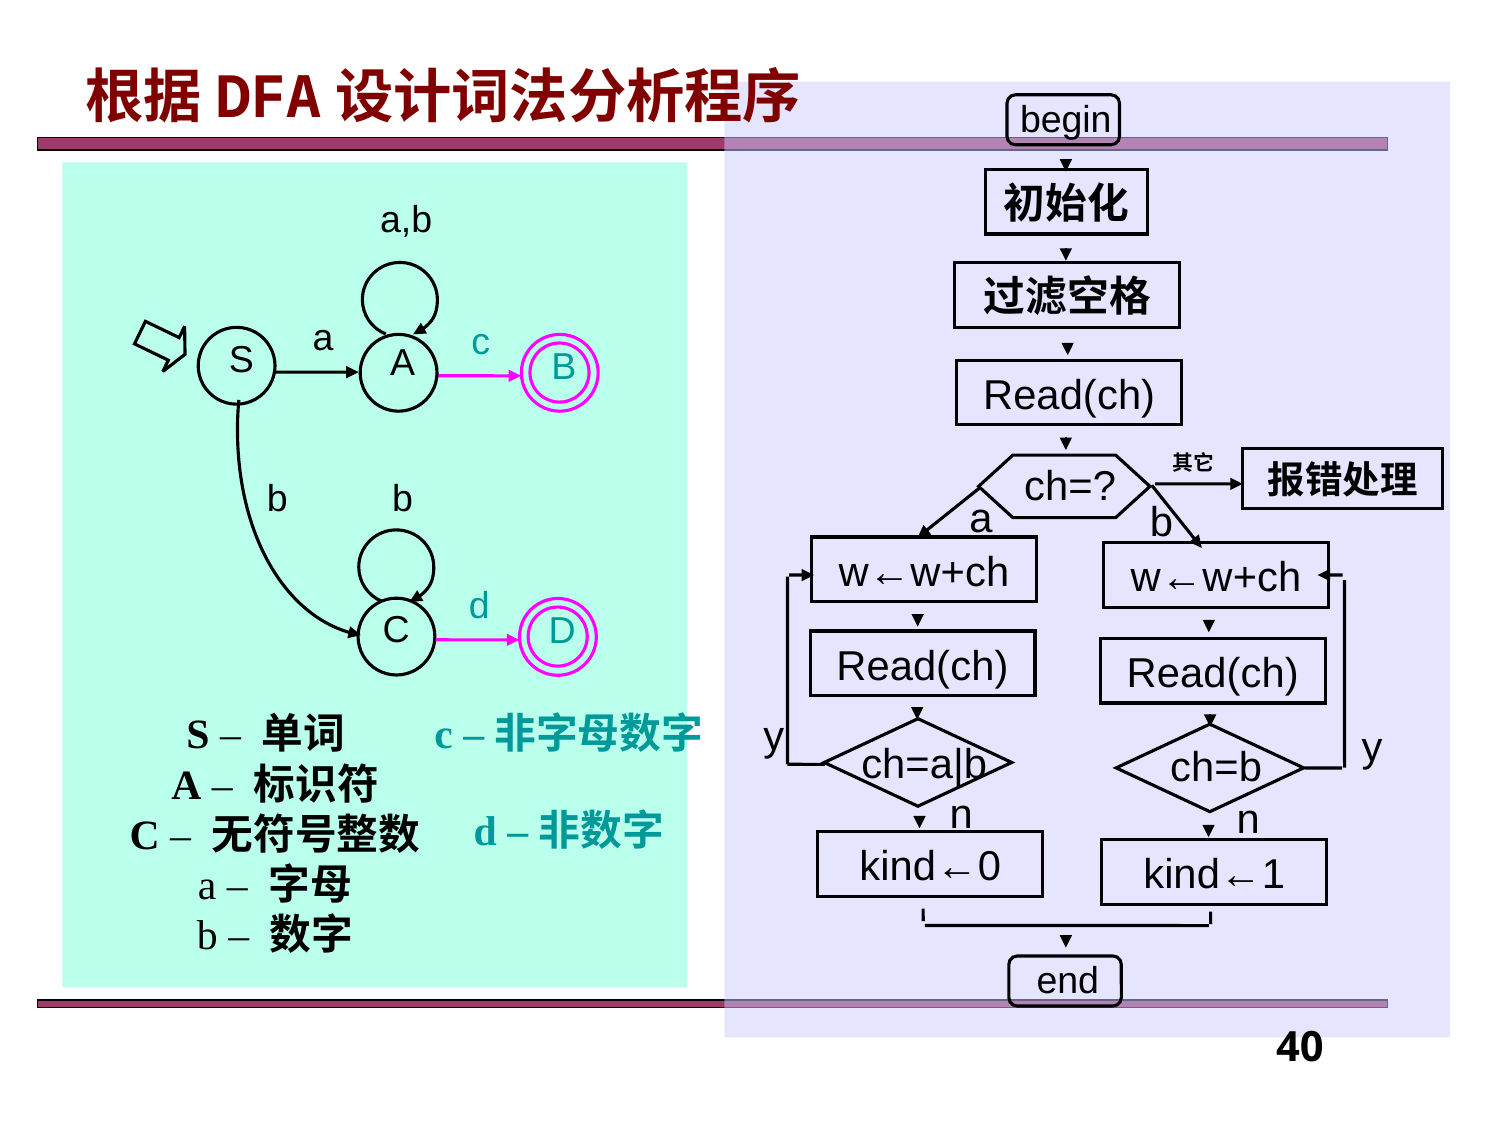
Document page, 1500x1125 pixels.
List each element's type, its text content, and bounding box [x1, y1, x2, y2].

text_box 根据DFA设计词法分析程序 [24, 51, 875, 137]
text_box [875, 81, 1450, 1012]
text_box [137, 187, 599, 676]
text_box [62, 162, 688, 988]
text_box S – 单词 A – 标识符 C – 无符号整数 a – 字母 b – 数字 [112, 699, 438, 965]
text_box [742, 87, 1443, 1010]
slide_number 40 [1125, 1012, 1475, 1053]
text_box c –非字母数字 d –非数字 [412, 675, 725, 861]
text_box [724, 137, 1125, 1038]
